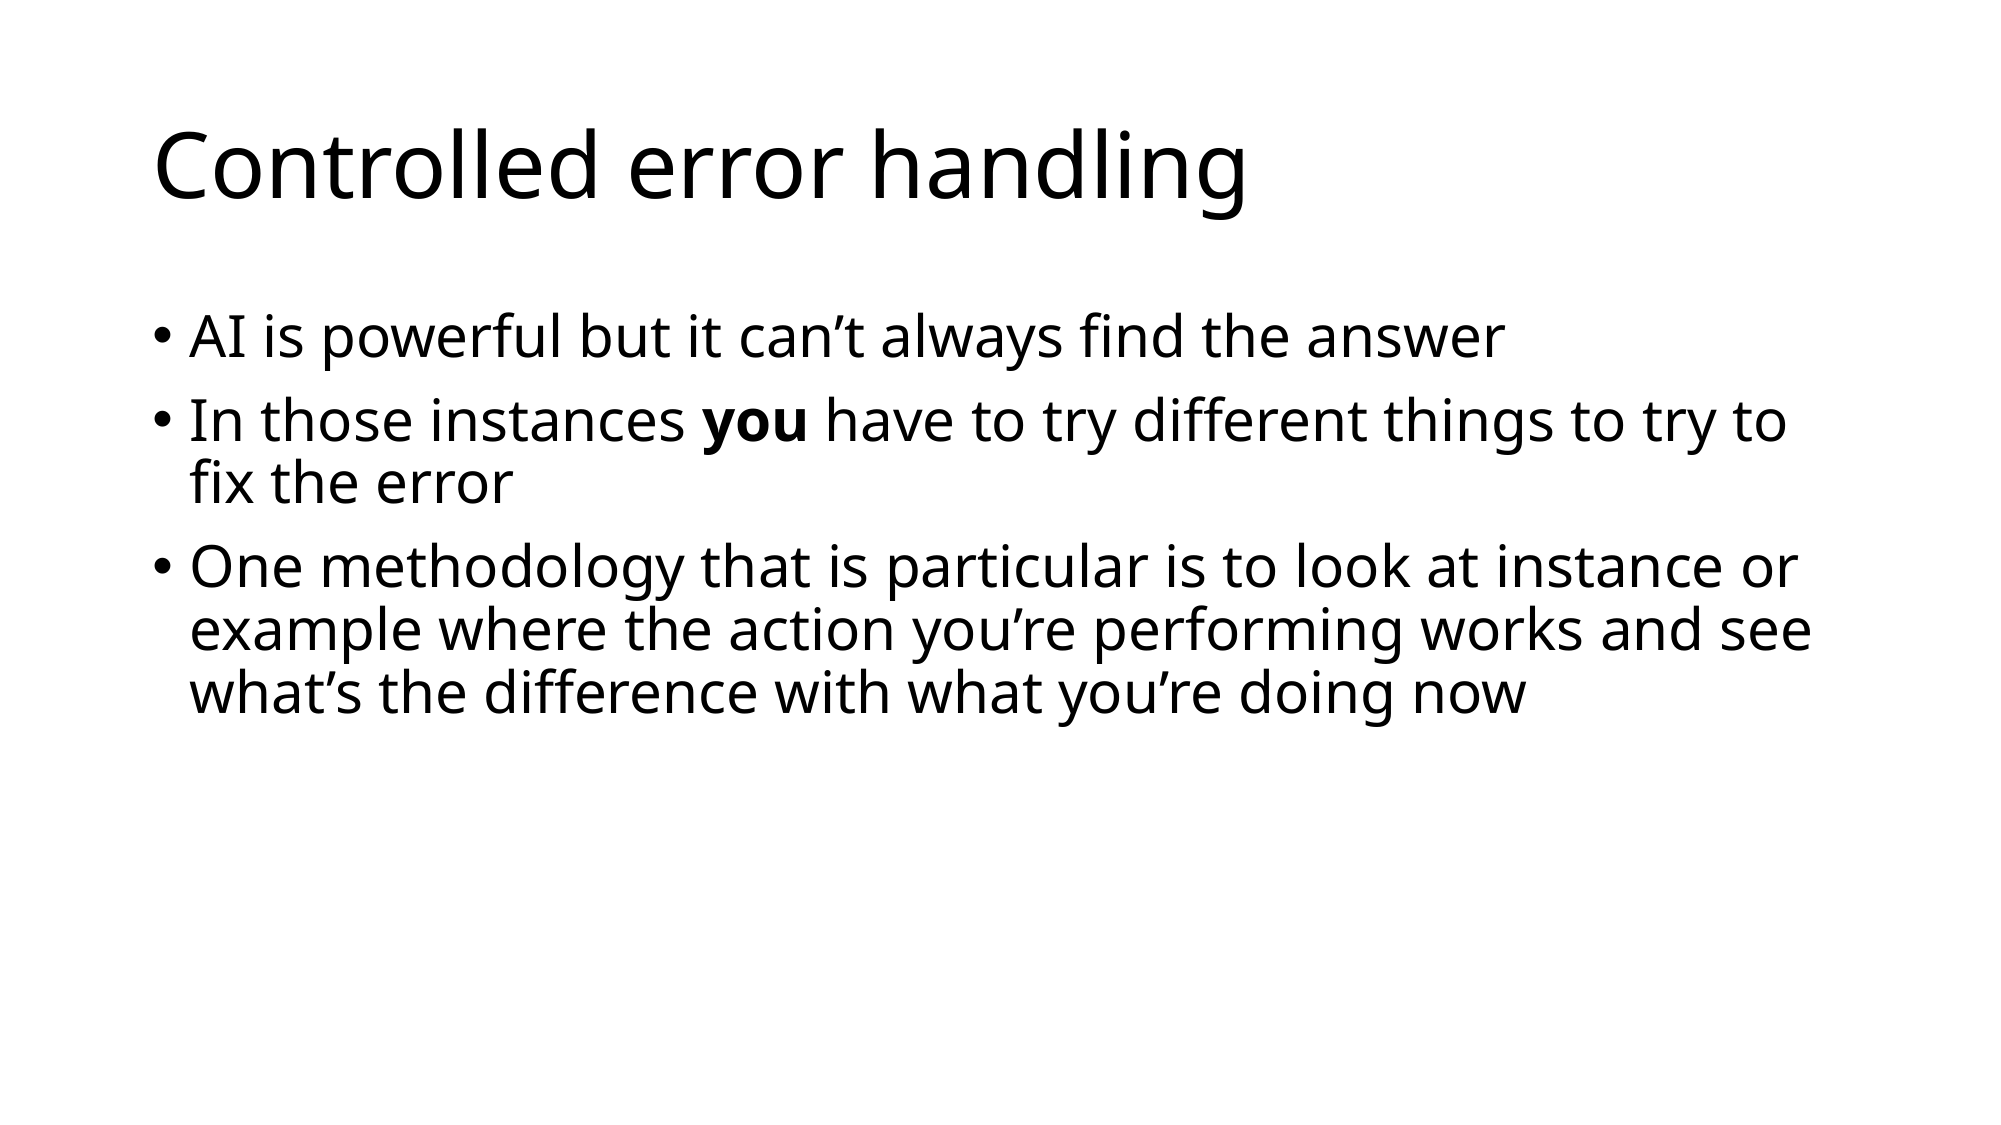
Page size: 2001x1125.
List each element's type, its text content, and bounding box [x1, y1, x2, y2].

list AI is powerful but it can’t always find the answer In those instances you have to try different things to try to fix the error One methodology that is particular is to look at instance or example where the action you’re performing works and see what’s the difference with what you’re doing now [137, 299, 1863, 1014]
title Controlled error handling [137, 59, 1863, 278]
